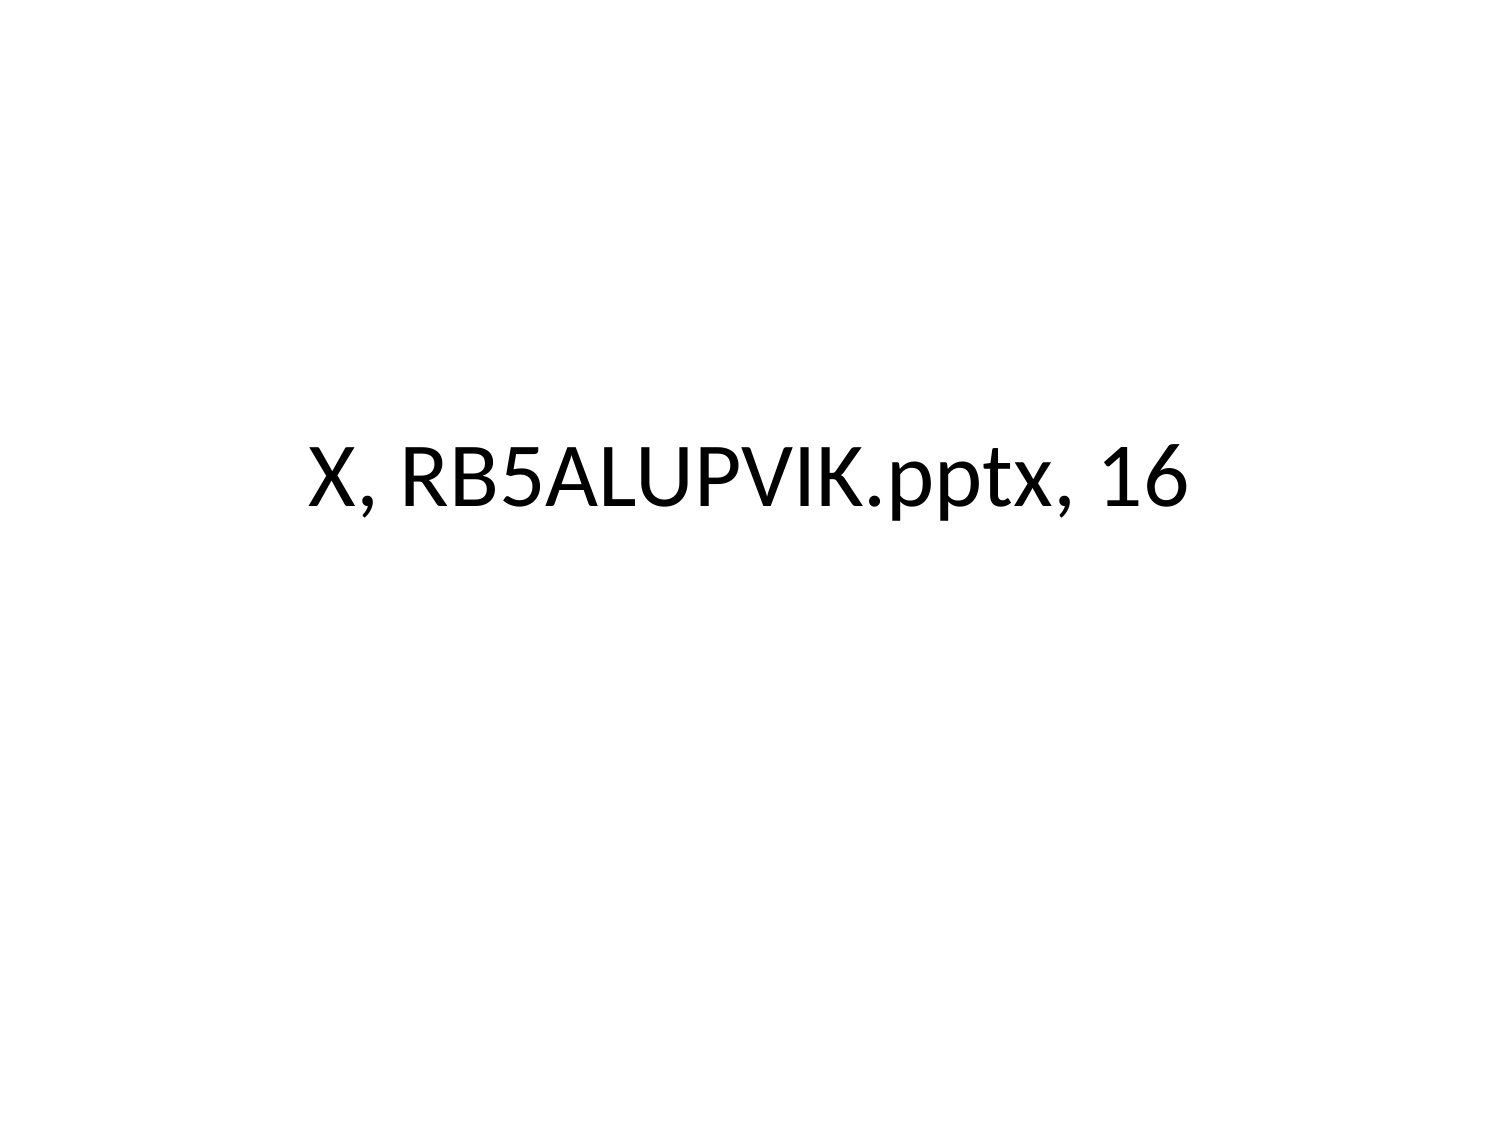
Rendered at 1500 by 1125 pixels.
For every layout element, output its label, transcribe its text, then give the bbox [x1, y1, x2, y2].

title X, RB5ALUPVIK.pptx, 16 [112, 349, 1388, 591]
